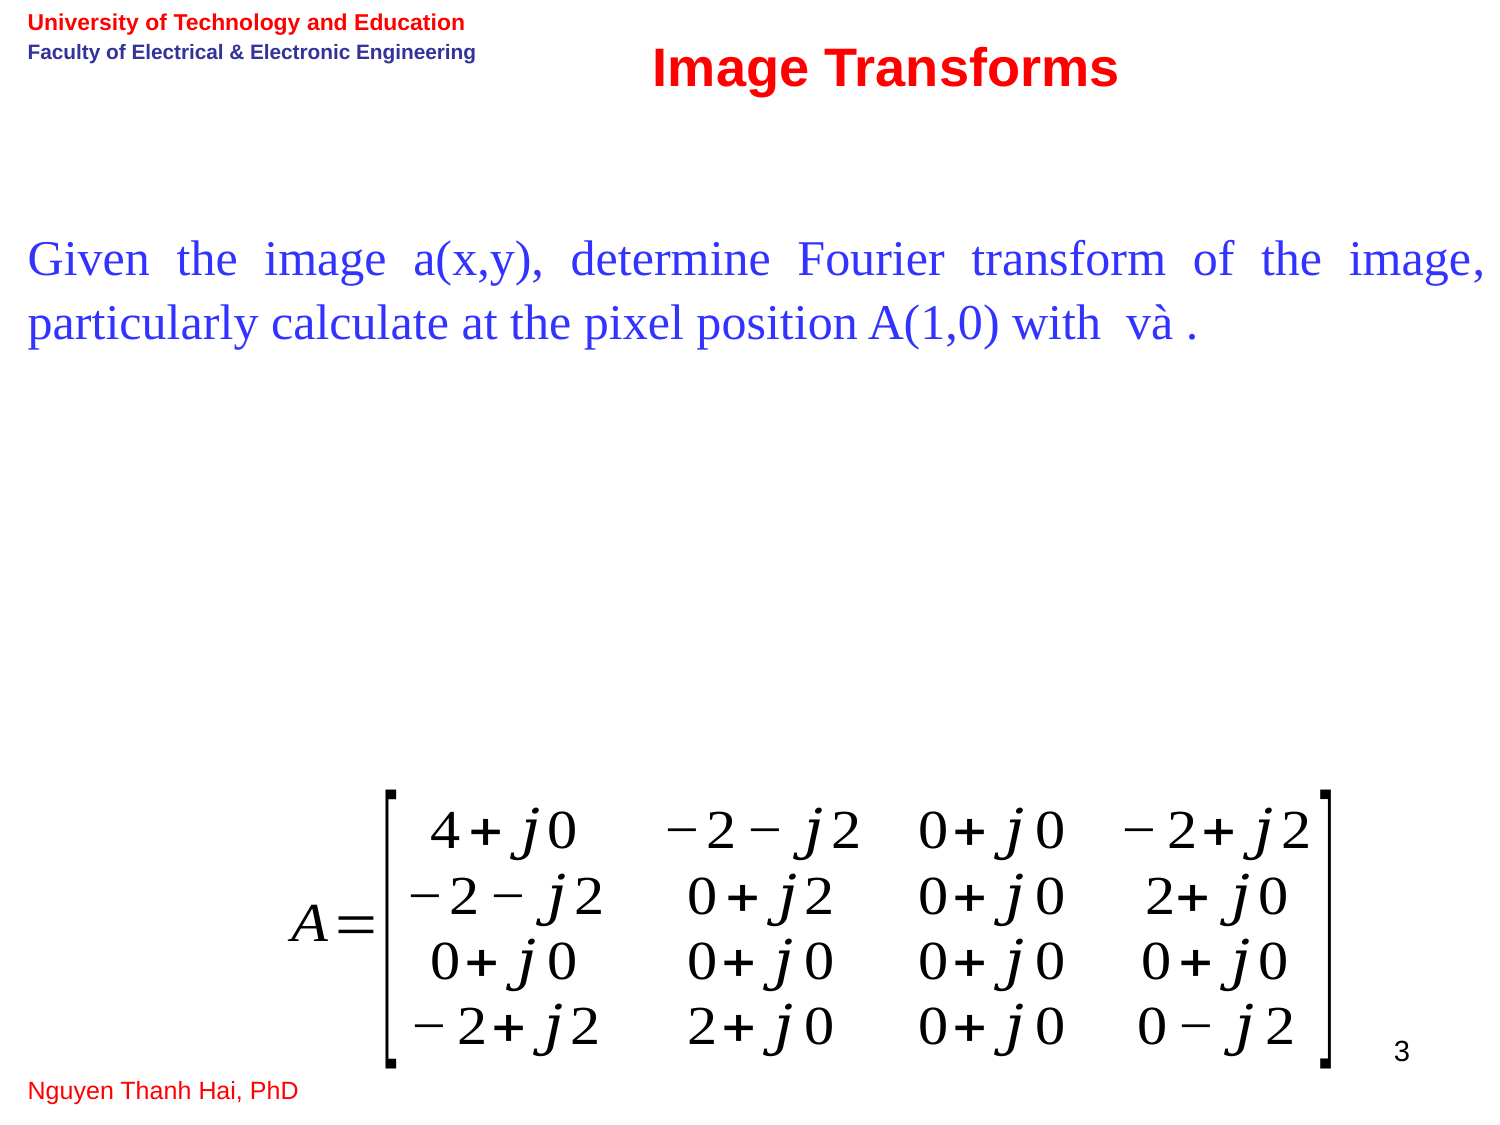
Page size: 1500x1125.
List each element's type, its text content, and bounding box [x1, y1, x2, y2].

text_box 3 [1074, 1024, 1425, 1103]
text_box Nguyen Thanh Hai, PhD [12, 1067, 363, 1113]
text_box University of Technology and Education Faculty of Electrical & Electronic Engineering [12, 0, 538, 71]
text_box Image Transforms [602, 24, 1172, 105]
